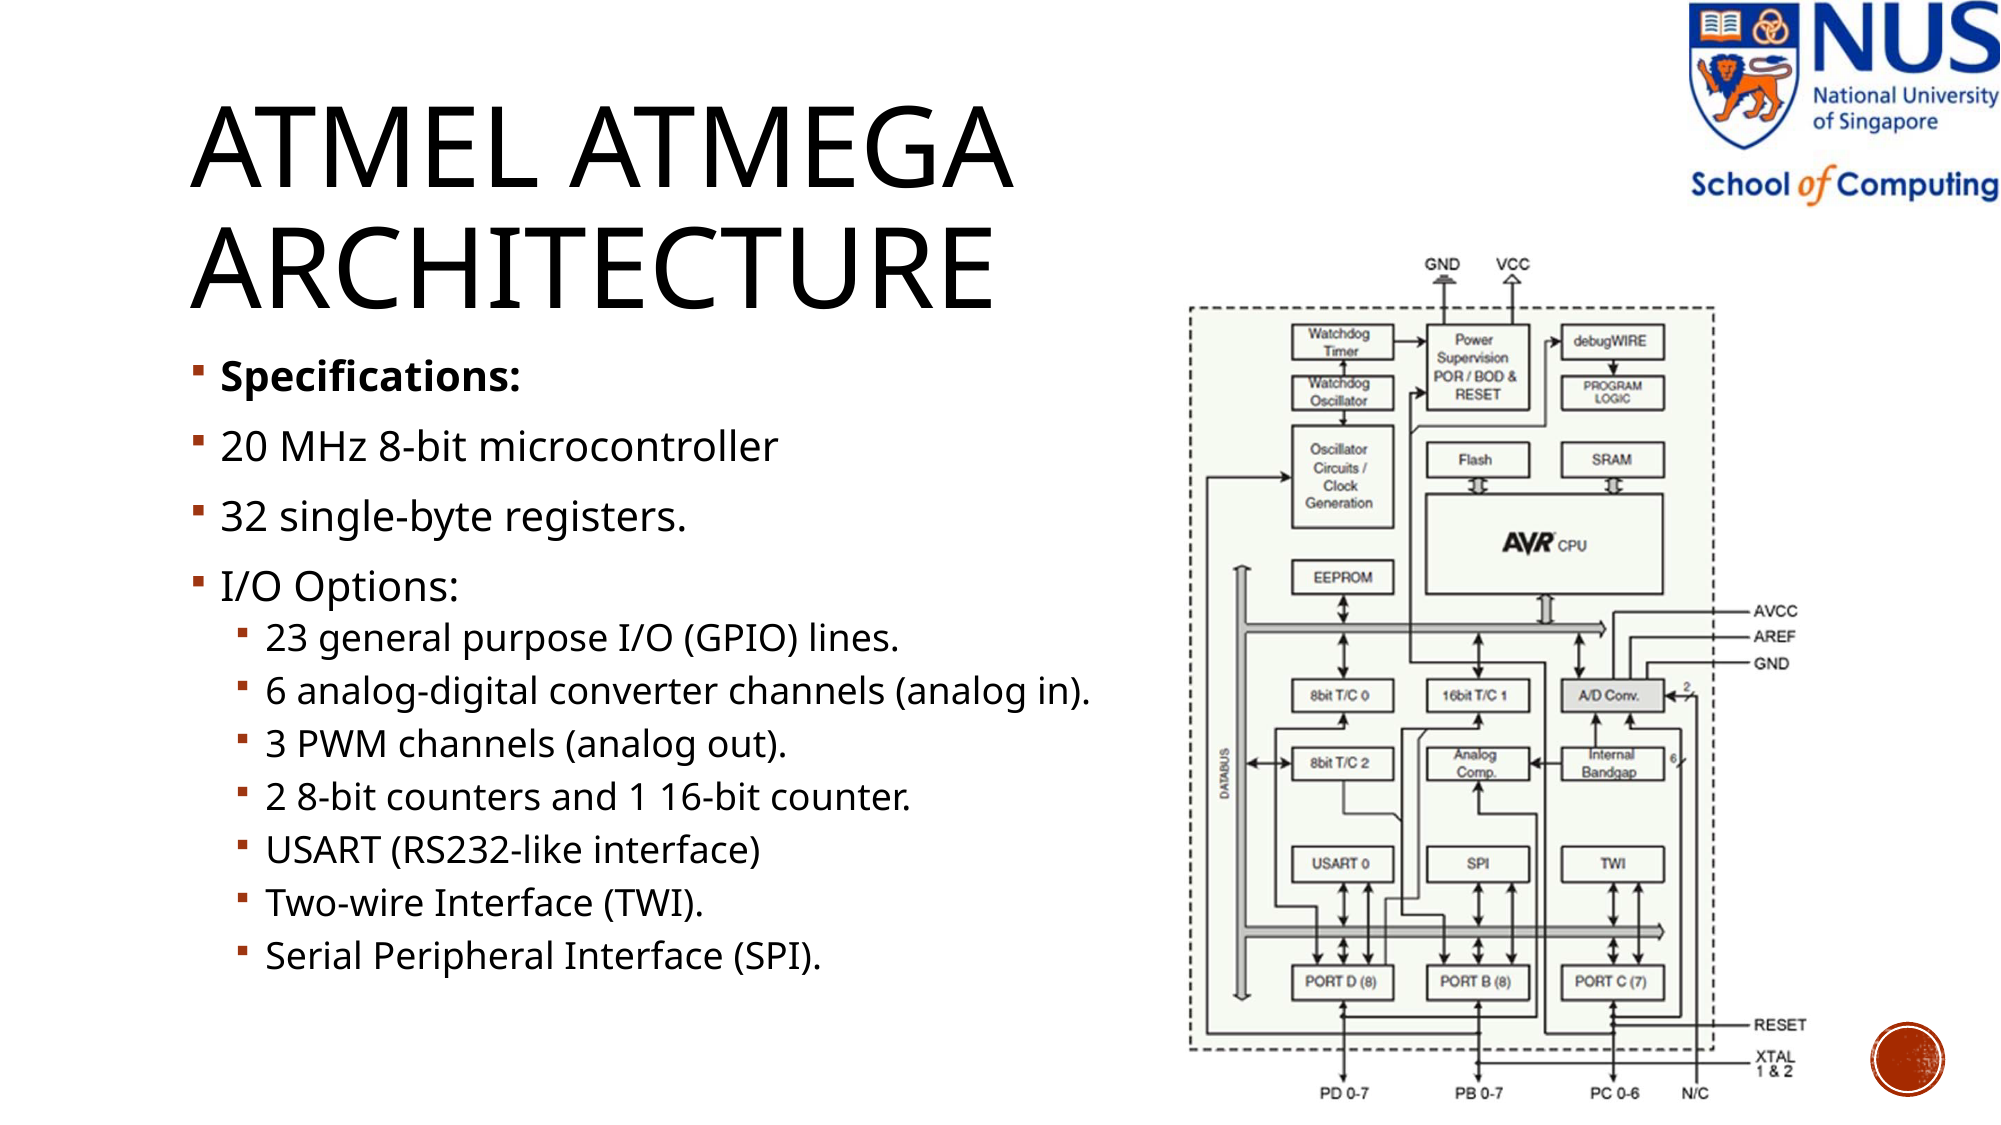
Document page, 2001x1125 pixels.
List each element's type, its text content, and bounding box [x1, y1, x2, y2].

list Specifications: 20 MHz 8-bit microcontroller 32 single-byte registers. I/O Options: 23 general purpose I/O (GPIO) lines. 6 analog-digital converter channels (analog in). 3 PWM channels (analog out). 2 8-bit counters and 1 16-bit counter. USART (RS232-like interface) Two-wire Interface (TWI). Serial Peripheral Interface (SPI). [175, 348, 1182, 1013]
picture [1185, 254, 1813, 1106]
picture [1689, 1, 1999, 207]
title Atmel atmega architecture [175, 79, 1826, 344]
